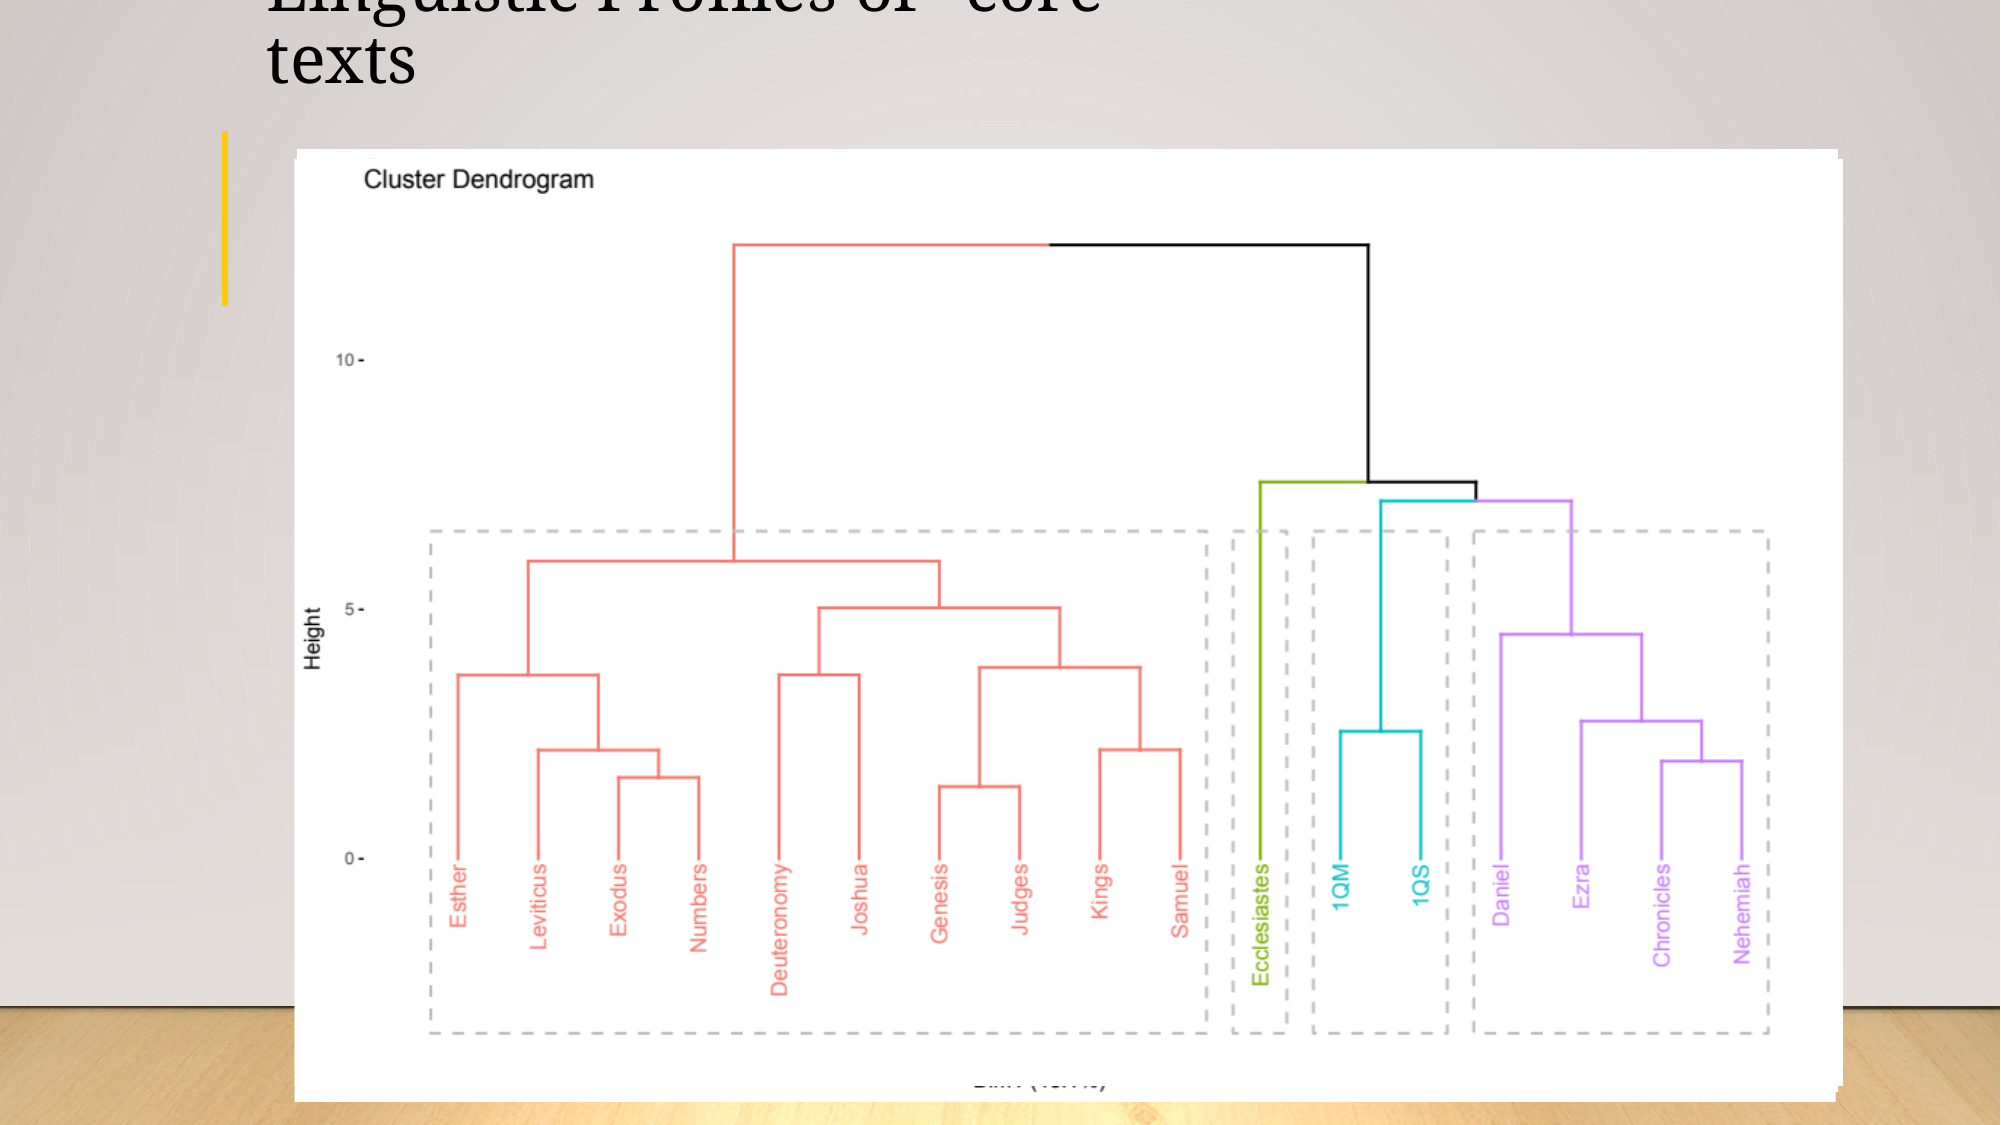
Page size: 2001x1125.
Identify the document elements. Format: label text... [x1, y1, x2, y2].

title Linguistic Profiles of “core” texts [251, 0, 1284, 105]
picture [296, 149, 1839, 159]
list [294, 159, 1844, 1086]
picture [0, 1006, 2000, 1125]
